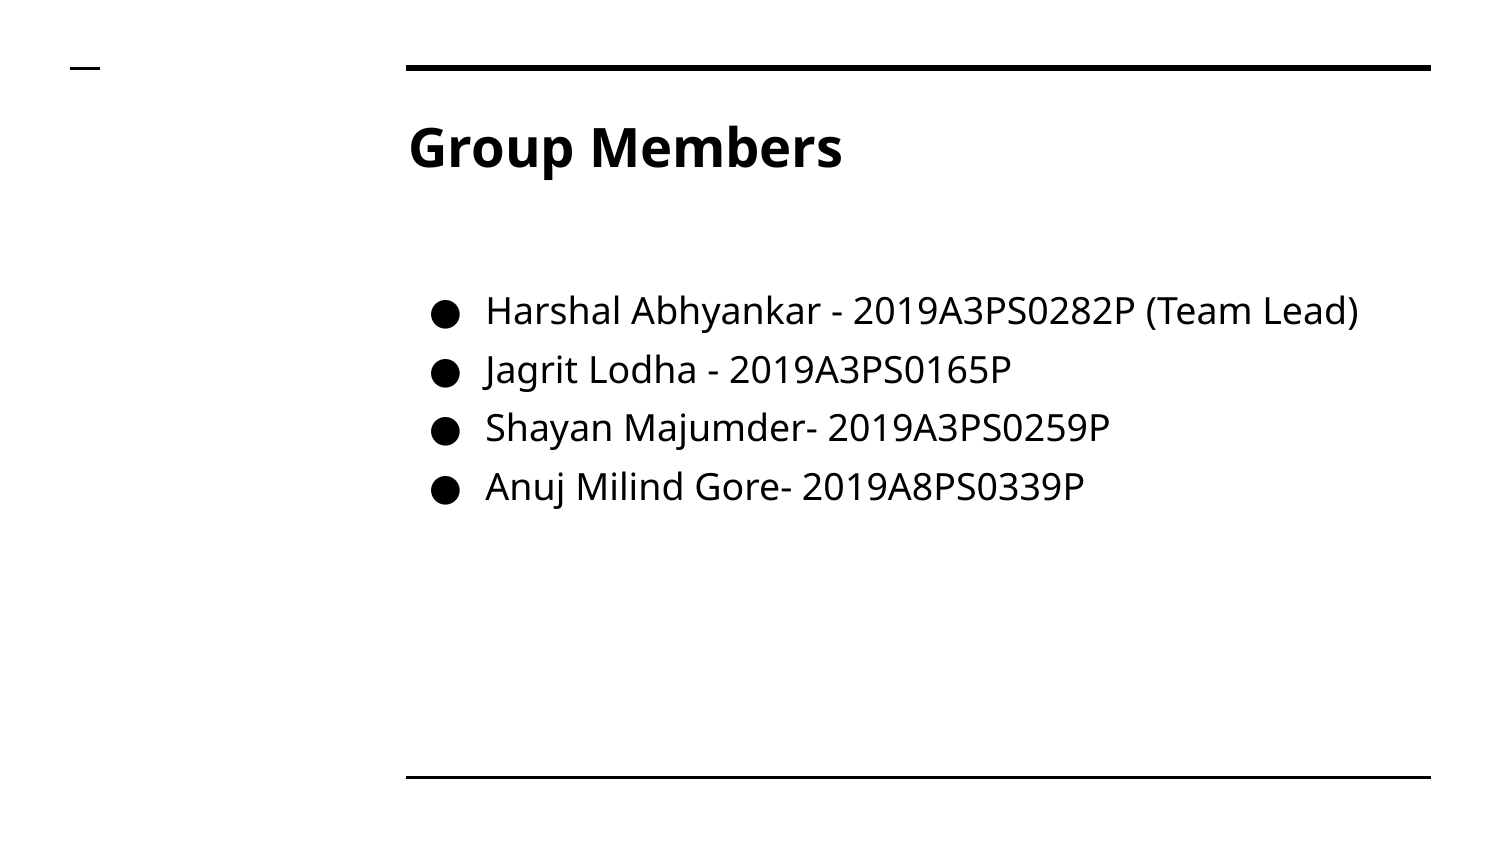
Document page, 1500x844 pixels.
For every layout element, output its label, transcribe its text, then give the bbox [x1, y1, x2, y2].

title Group Members [393, 94, 1431, 199]
list Harshal Abhyankar - 2019A3PS0282P (Team Lead) Jagrit Lodha - 2019A3PS0165P Shayan Majumder- 2019A3PS0259P Anuj Milind Gore- 2019A8PS0339P [395, 261, 1433, 755]
